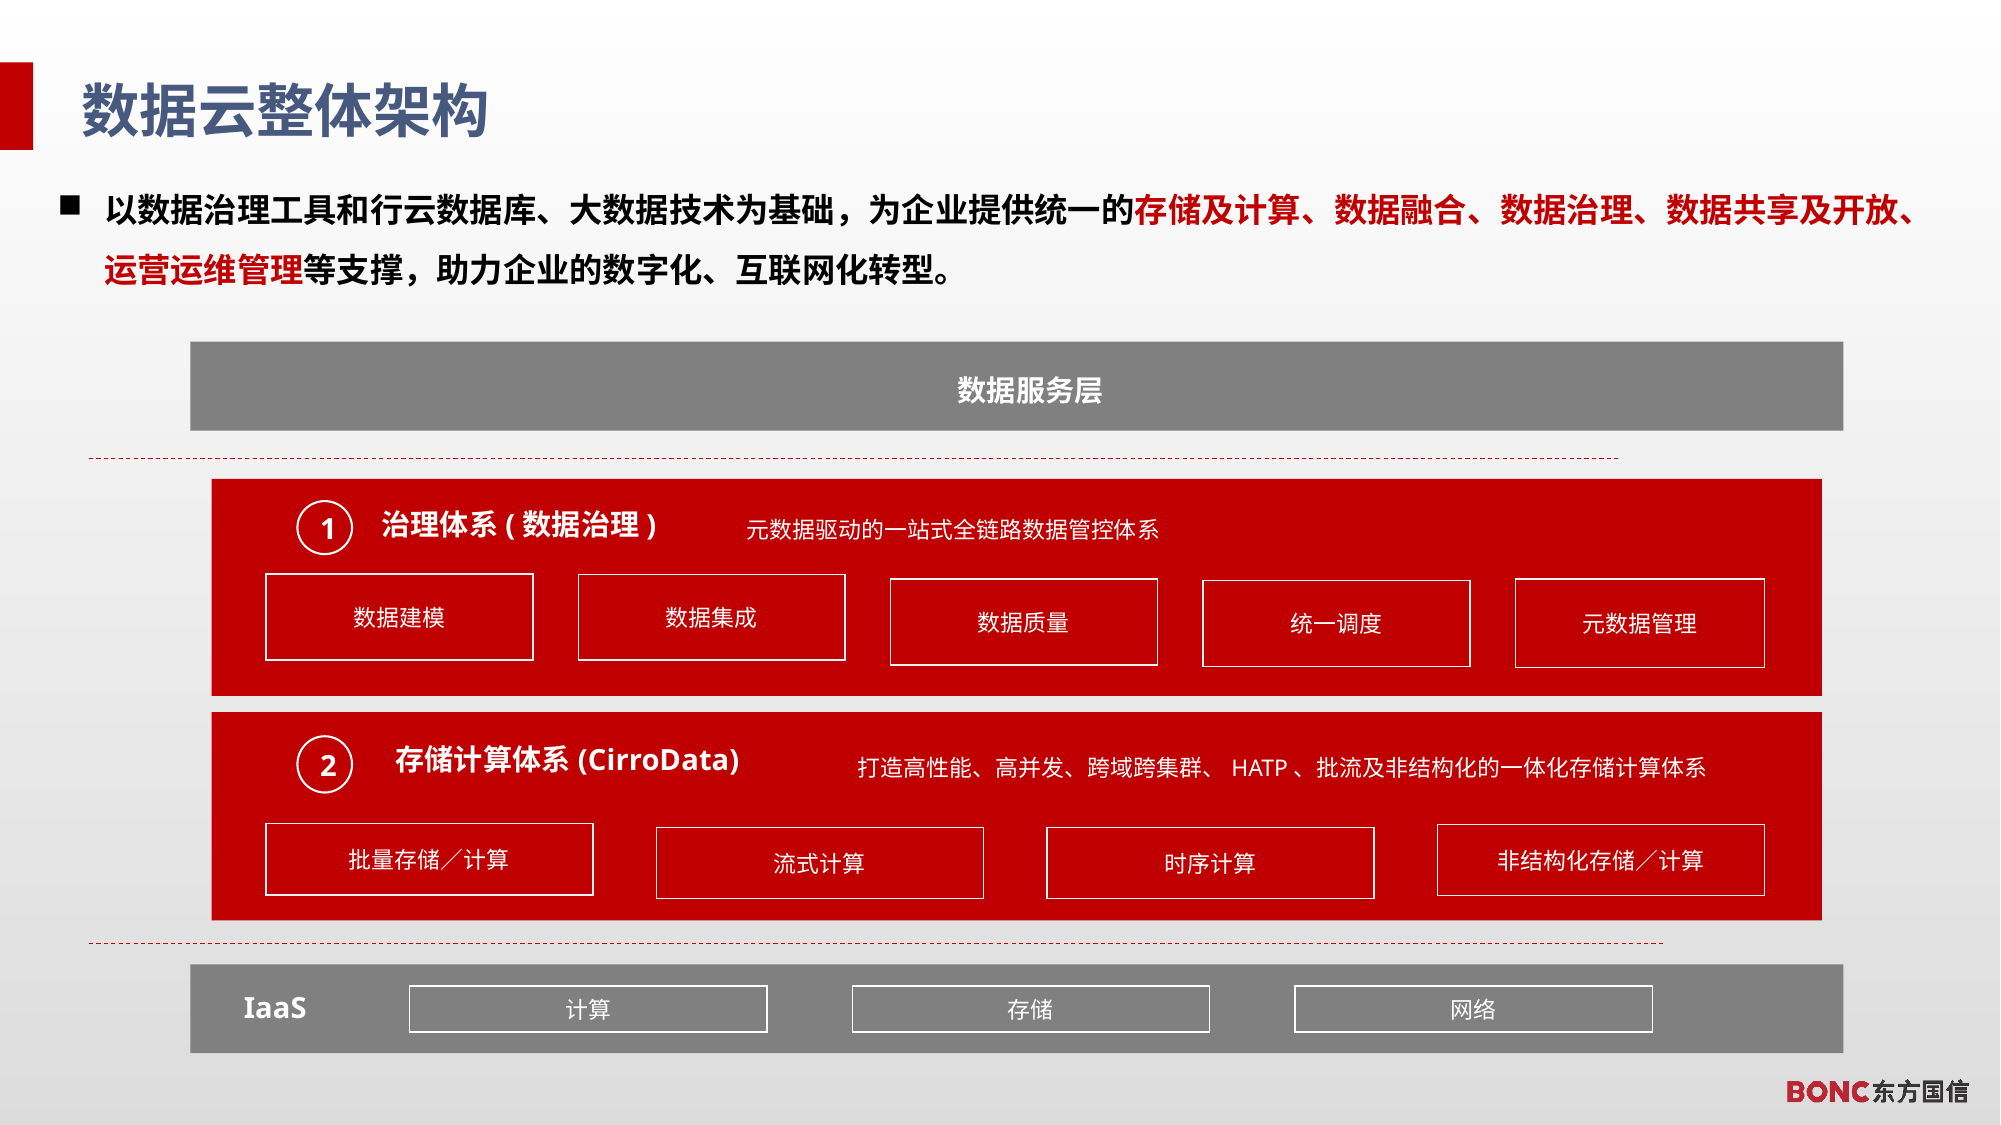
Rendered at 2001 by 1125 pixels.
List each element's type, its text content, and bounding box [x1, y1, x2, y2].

text_box 以数据治理工具和行云数据库、大数据技术为基础，为企业提供统一的存储及计算、数据融合、数据治理、数据共享及开放、运营运维管理等支撑，助力企业的数字化、互联网化转型。 [42, 161, 1945, 297]
text_box 数据云整体架构 [66, 48, 1743, 161]
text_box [190, 341, 1844, 1054]
picture [1783, 1079, 1972, 1103]
